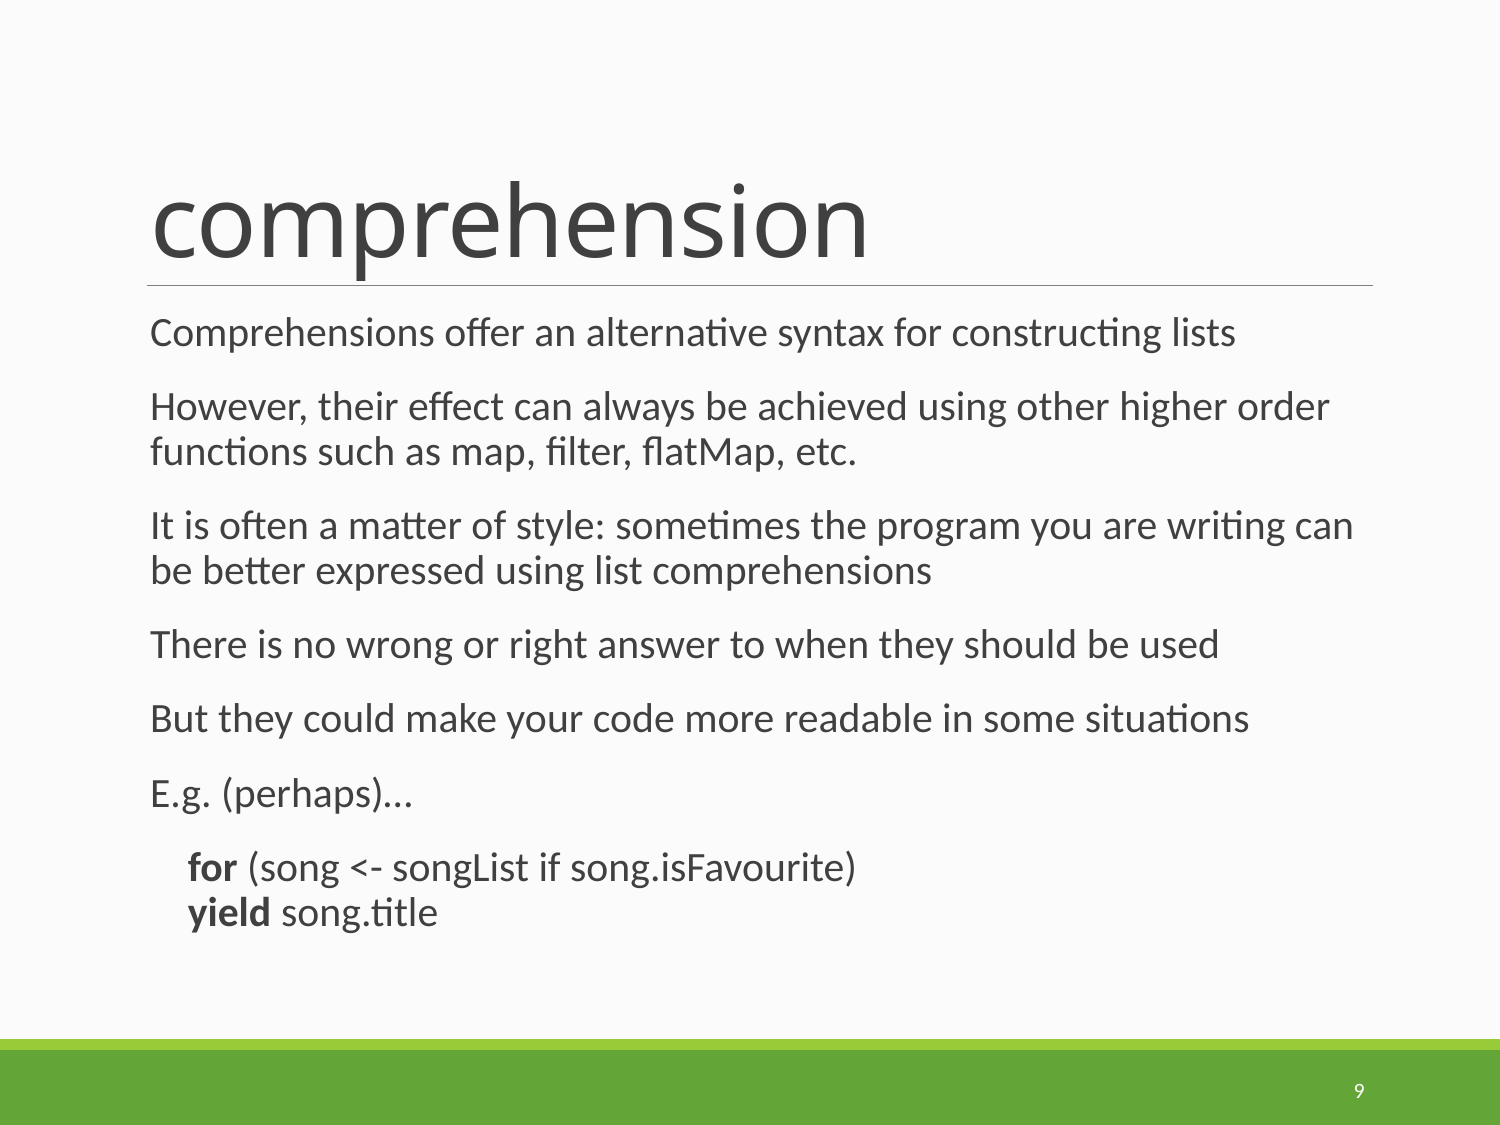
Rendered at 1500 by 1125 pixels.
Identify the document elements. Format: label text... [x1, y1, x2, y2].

slide_number 9 [1218, 1059, 1380, 1120]
title comprehension [135, 47, 1373, 285]
list Comprehensions offer an alternative syntax for constructing lists However, their effect can always be achieved using other higher order functions such as map, filter, flatMap, etc. It is often a matter of style: sometimes the program you are writing can be better expressed using list comprehensions There is no wrong or right answer to when they should be used But they could make your code more readable in some situations E.g. (perhaps)… for (song <- songList if song.isFavourite) yield song.title [135, 302, 1373, 963]
